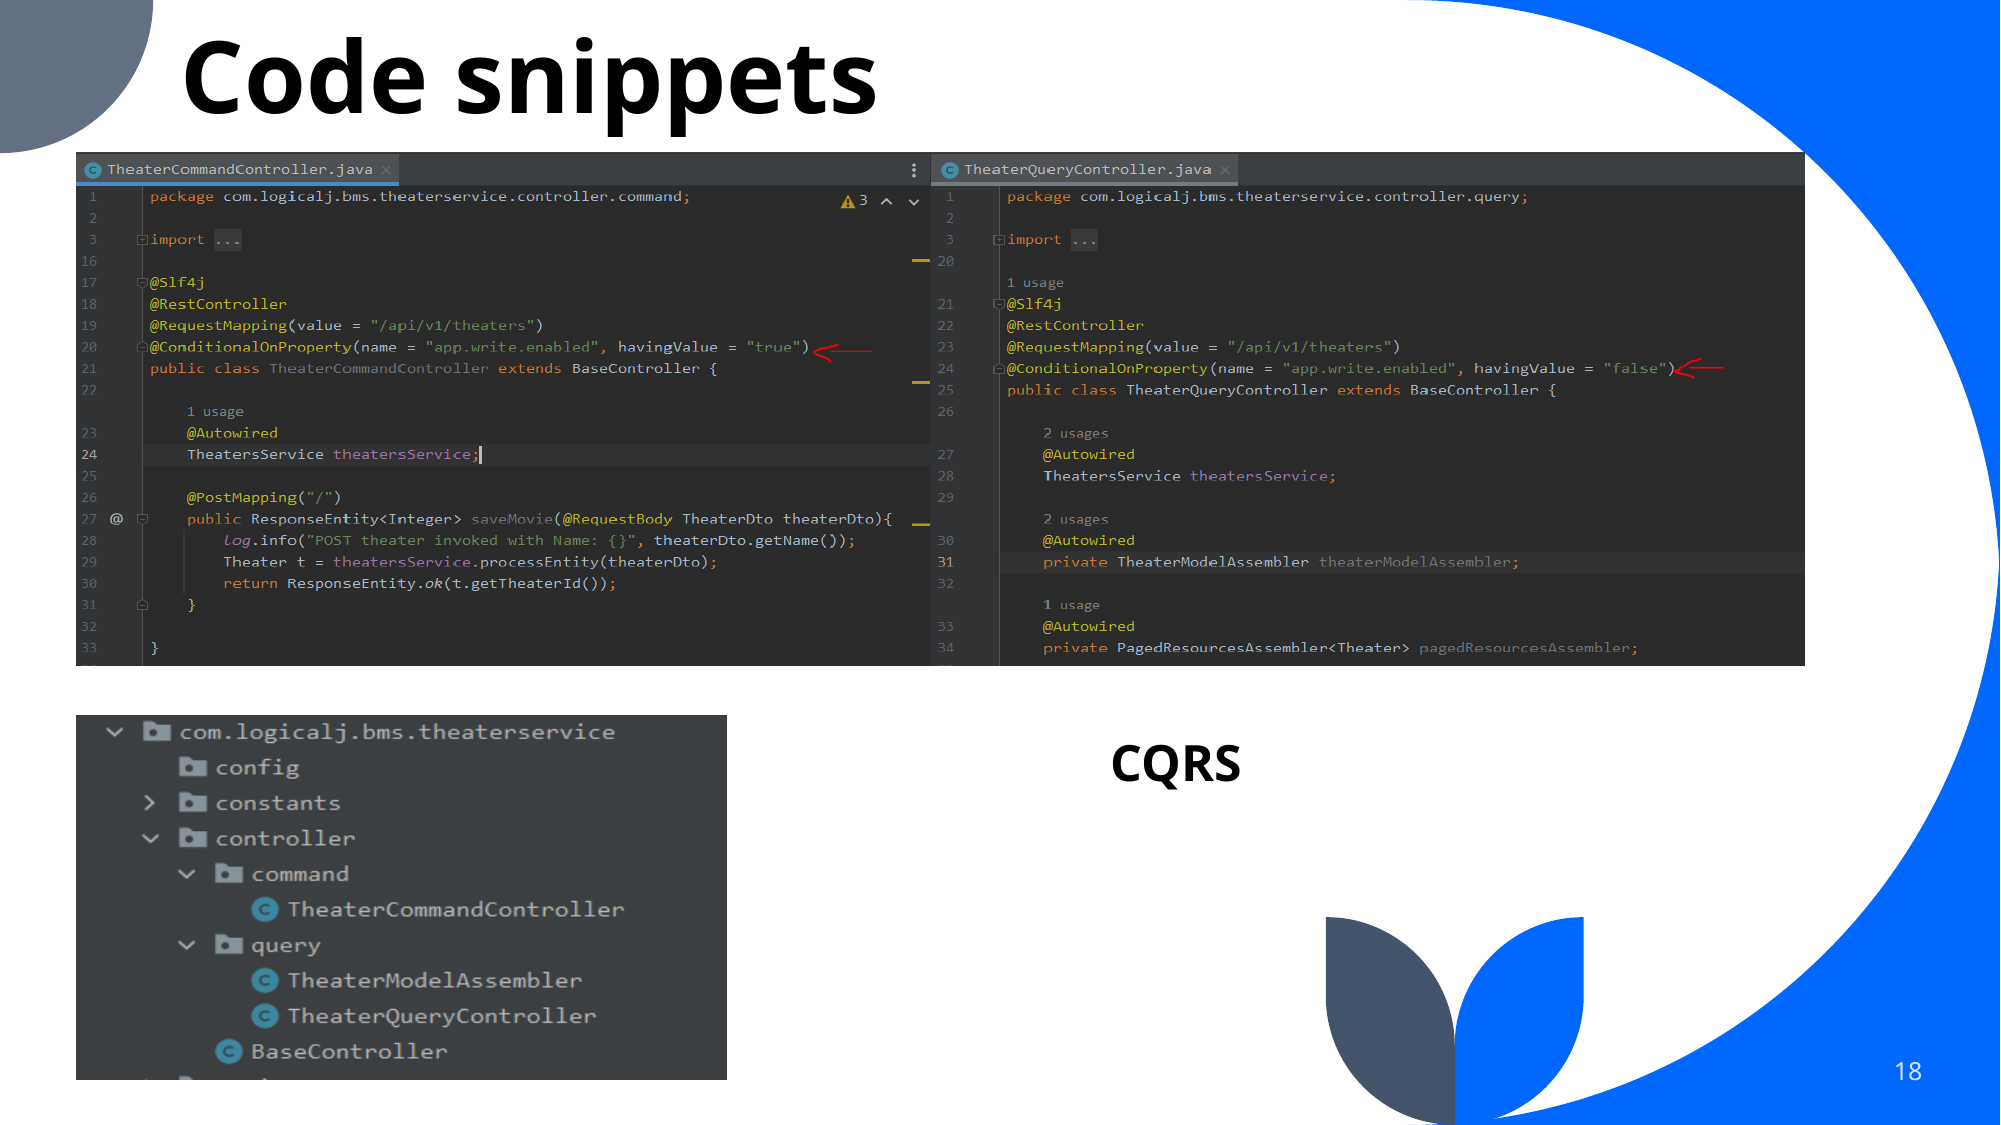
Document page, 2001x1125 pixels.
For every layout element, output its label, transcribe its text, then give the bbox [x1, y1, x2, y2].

slide_number 18 [1665, 1042, 1938, 1103]
picture [76, 715, 727, 1080]
picture [76, 152, 1805, 666]
title Code snippets [165, 45, 1770, 143]
text_box CQRS [1095, 715, 1367, 800]
